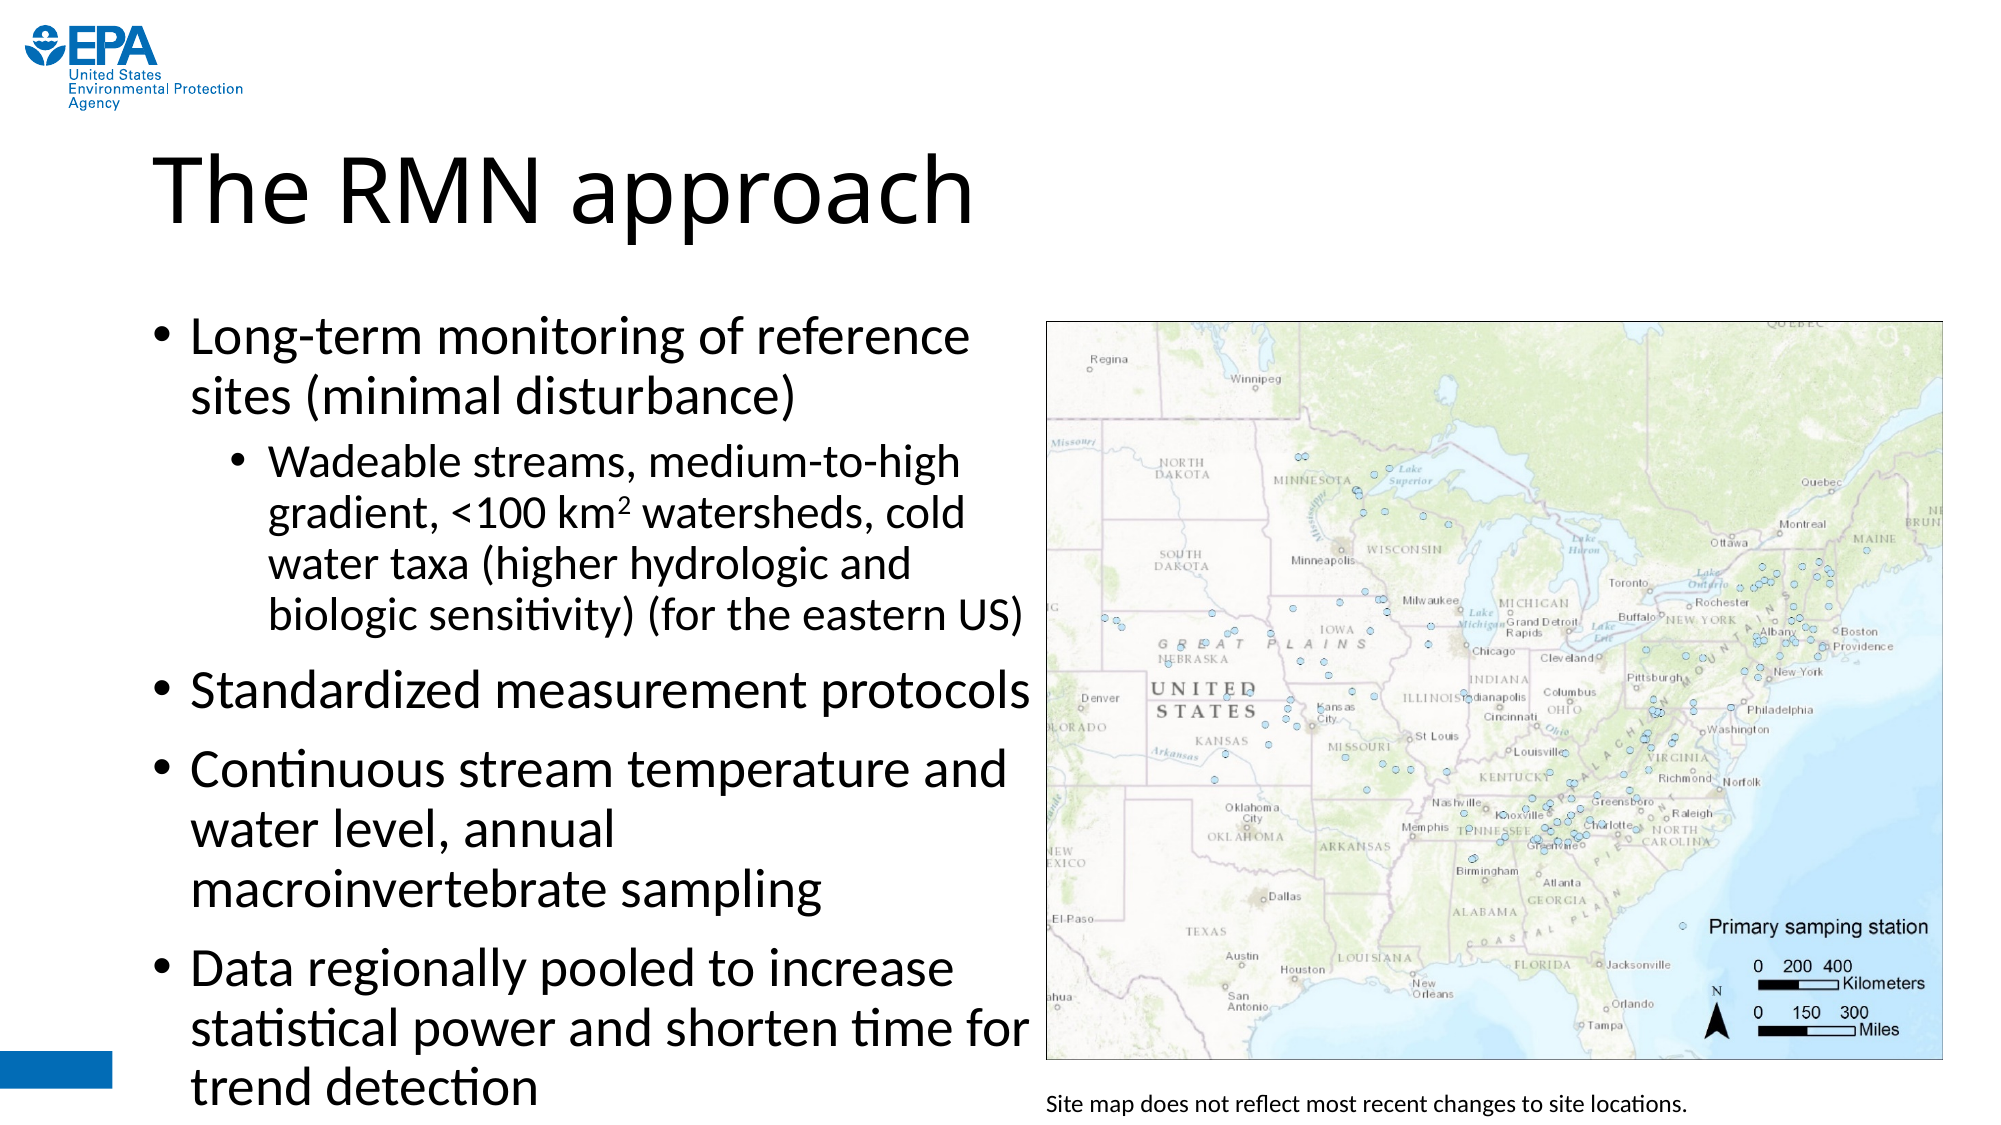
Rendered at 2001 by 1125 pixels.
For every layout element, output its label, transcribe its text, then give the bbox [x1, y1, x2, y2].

title The RMN approach [137, 110, 1863, 278]
list Long-term monitoring of reference sites (minimal disturbance) Wadeable streams, medium-to-high gradient, <100 km2 watersheds, cold water taxa (higher hydrologic and biologic sensitivity) (for the eastern US) Standardized measurement protocols Continuous stream temperature and water level, annual macroinvertebrate sampling Data regionally pooled to increase statistical power and shorten time for trend detection [137, 299, 1047, 1125]
text_box Site map does not reflect most recent changes to site locations. [1031, 1079, 1955, 1125]
picture [1046, 321, 1943, 1060]
